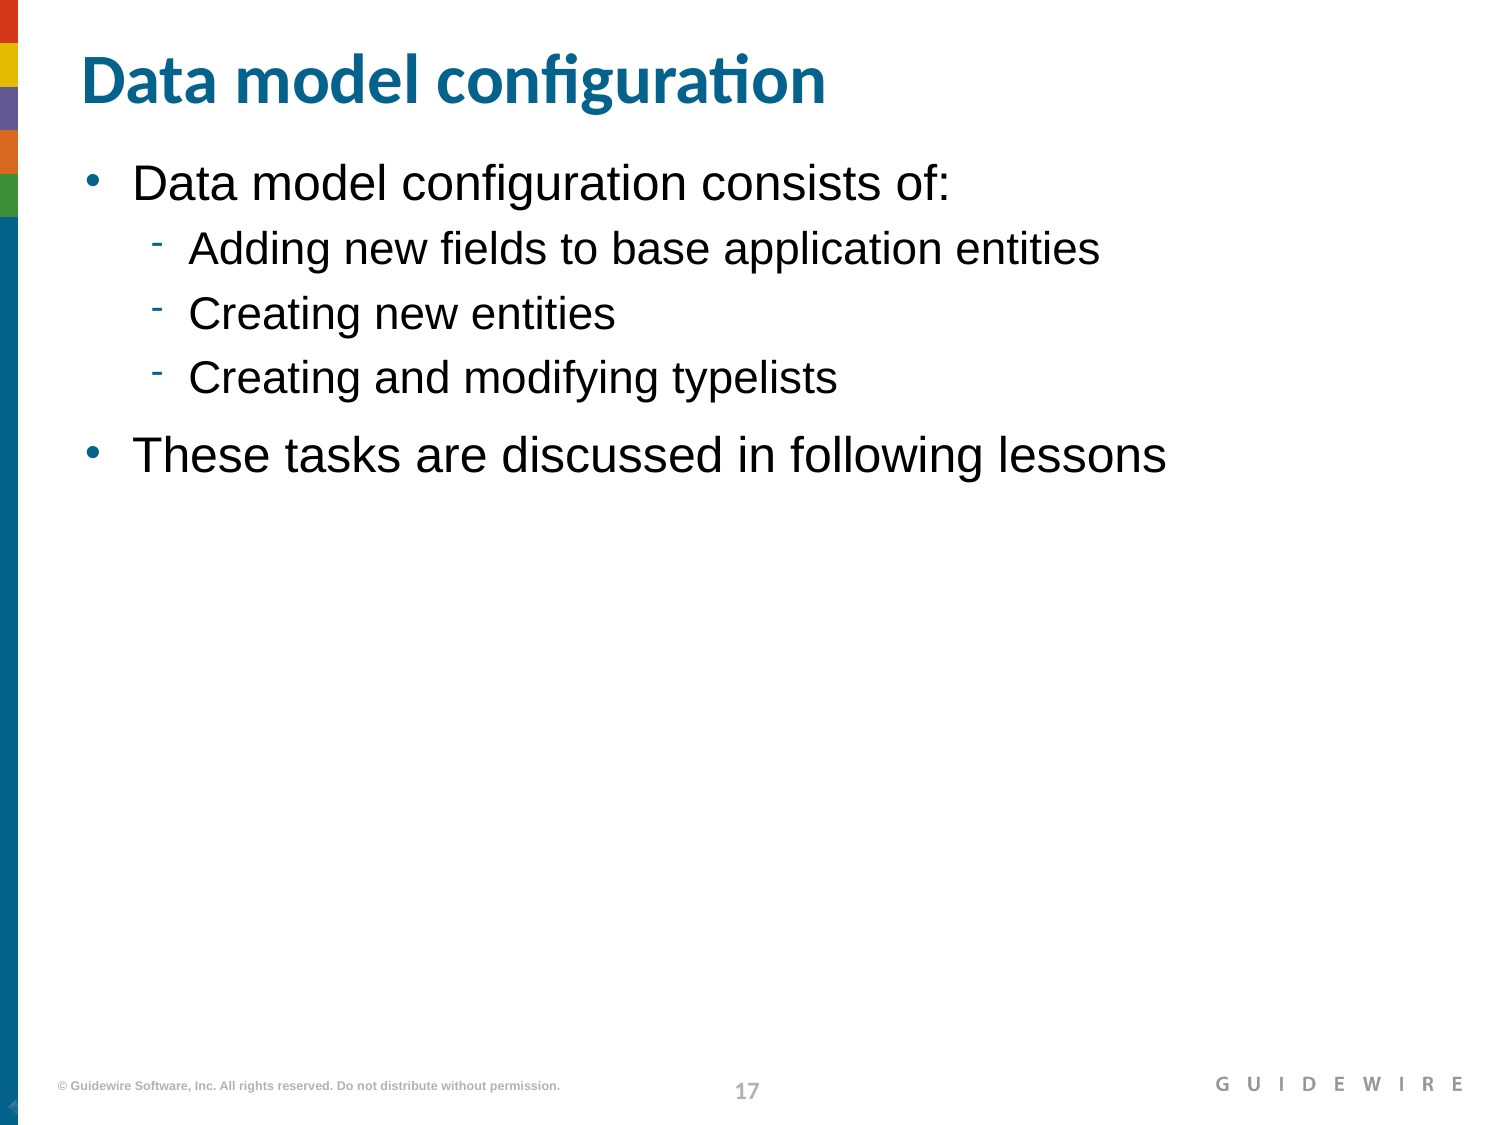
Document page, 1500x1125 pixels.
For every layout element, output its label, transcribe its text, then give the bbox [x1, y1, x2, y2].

picture [1215, 1073, 1480, 1096]
title Data model configuration [81, 19, 1446, 142]
list Data model configuration consists of: Adding new fields to base application entities Creating new entities Creating and modifying typelists These tasks are discussed in following lessons [85, 149, 1450, 1050]
picture [10, 1101, 18, 1111]
picture [0, 0, 18, 216]
